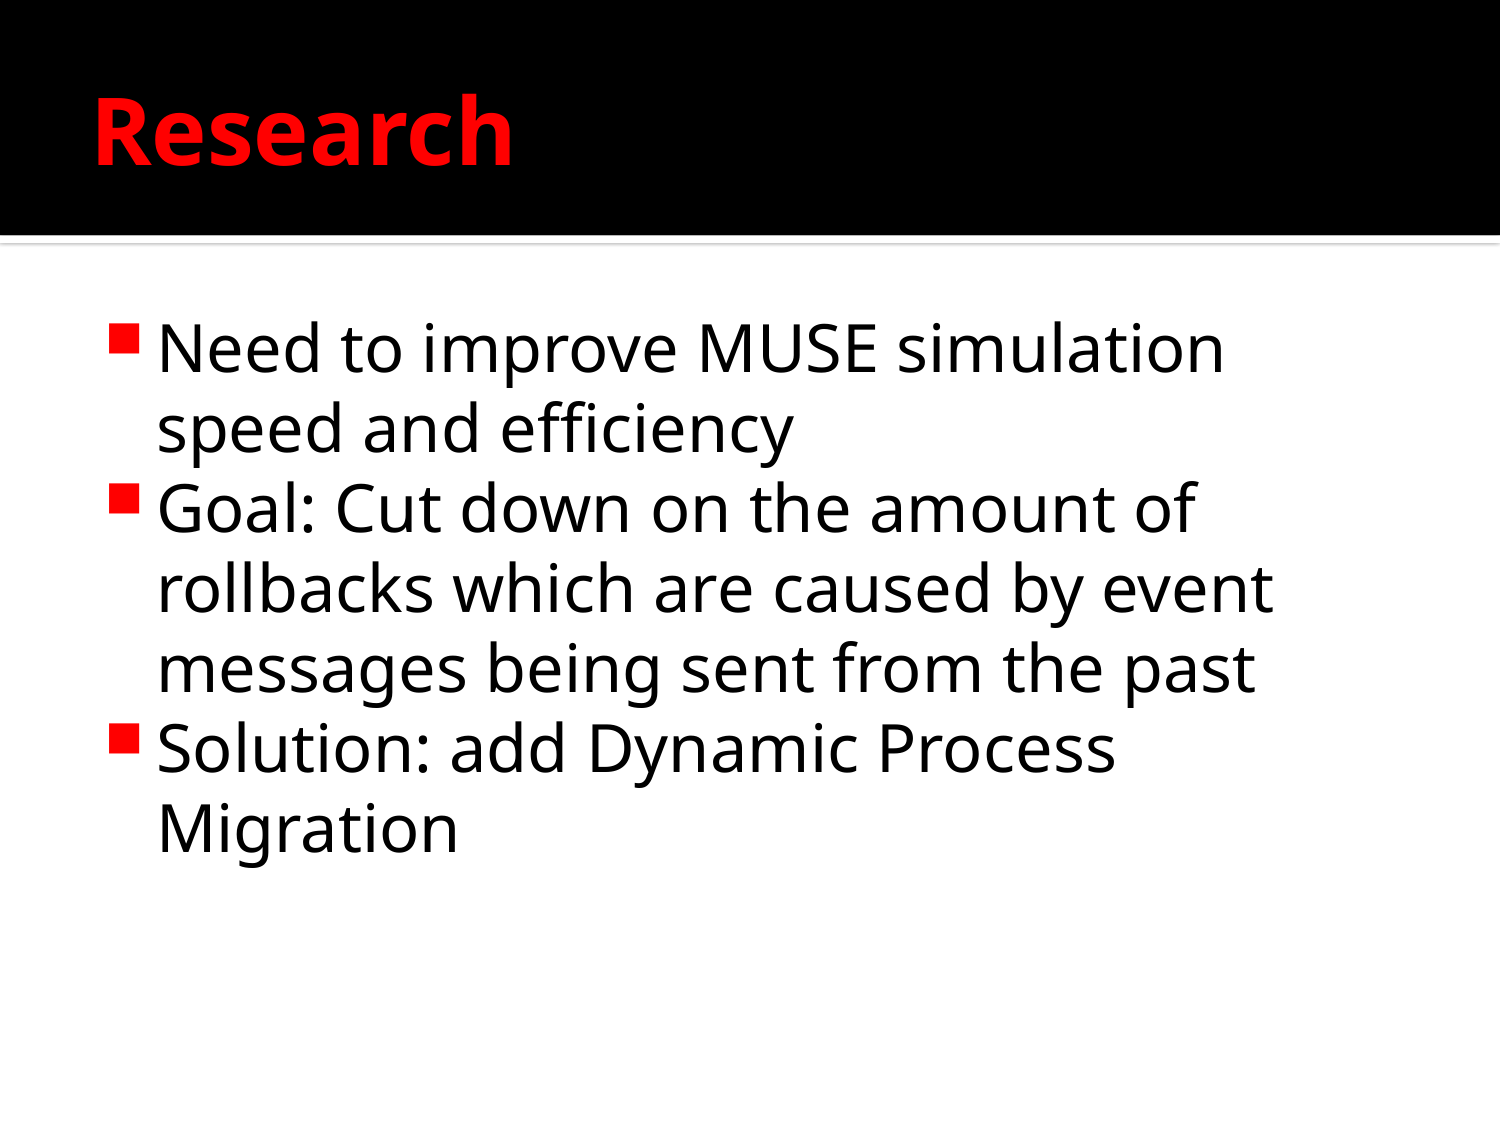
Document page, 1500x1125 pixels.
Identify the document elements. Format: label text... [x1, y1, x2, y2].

list Need to improve MUSE simulation speed and efficiency Goal: Cut down on the amount of rollbacks which are caused by event messages being sent from the past Solution: add Dynamic Process Migration [75, 291, 1425, 1050]
title Research [75, 25, 1425, 231]
